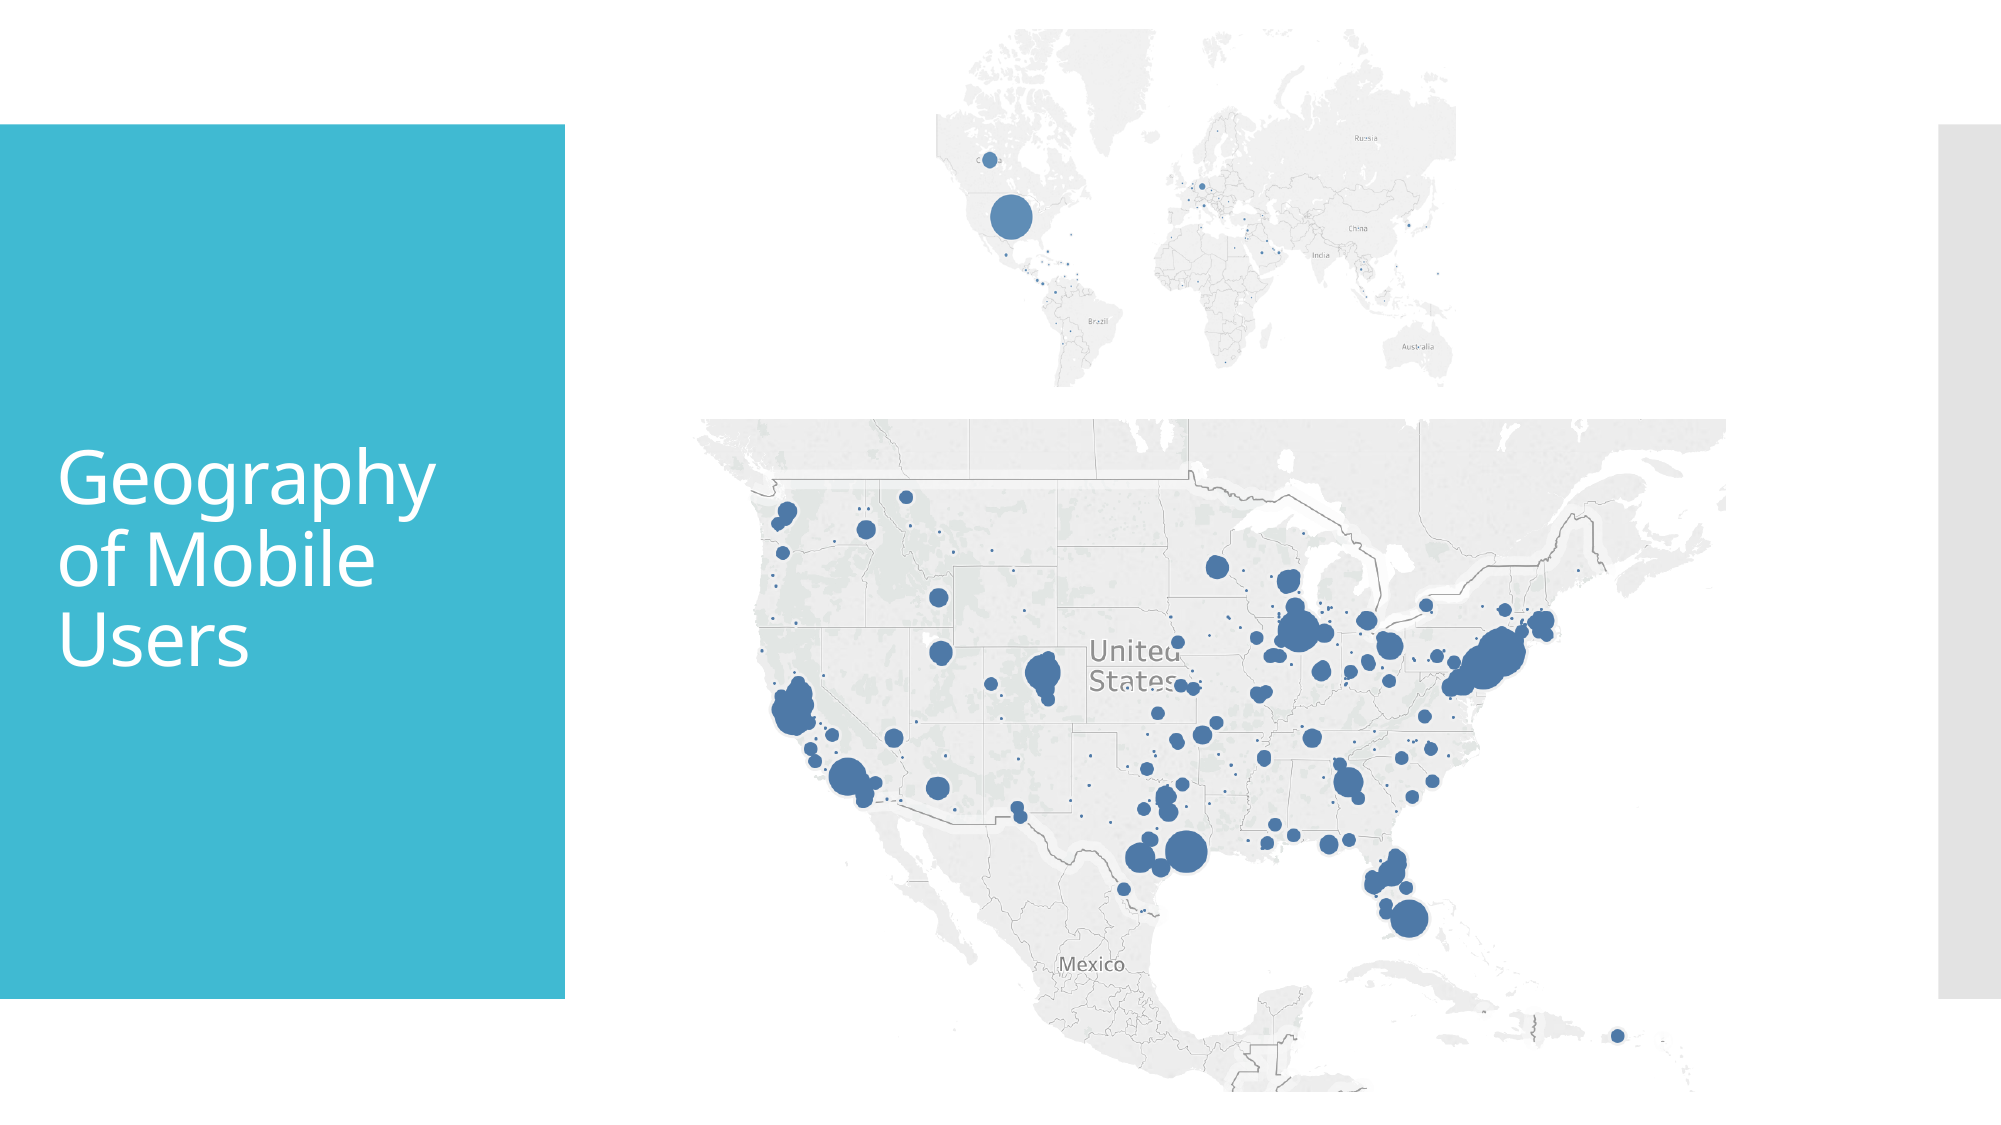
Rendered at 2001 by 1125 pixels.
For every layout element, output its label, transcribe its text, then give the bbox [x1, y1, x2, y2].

picture [936, 29, 1457, 388]
picture [666, 419, 1726, 1093]
title Geography of Mobile Users [41, 184, 525, 940]
